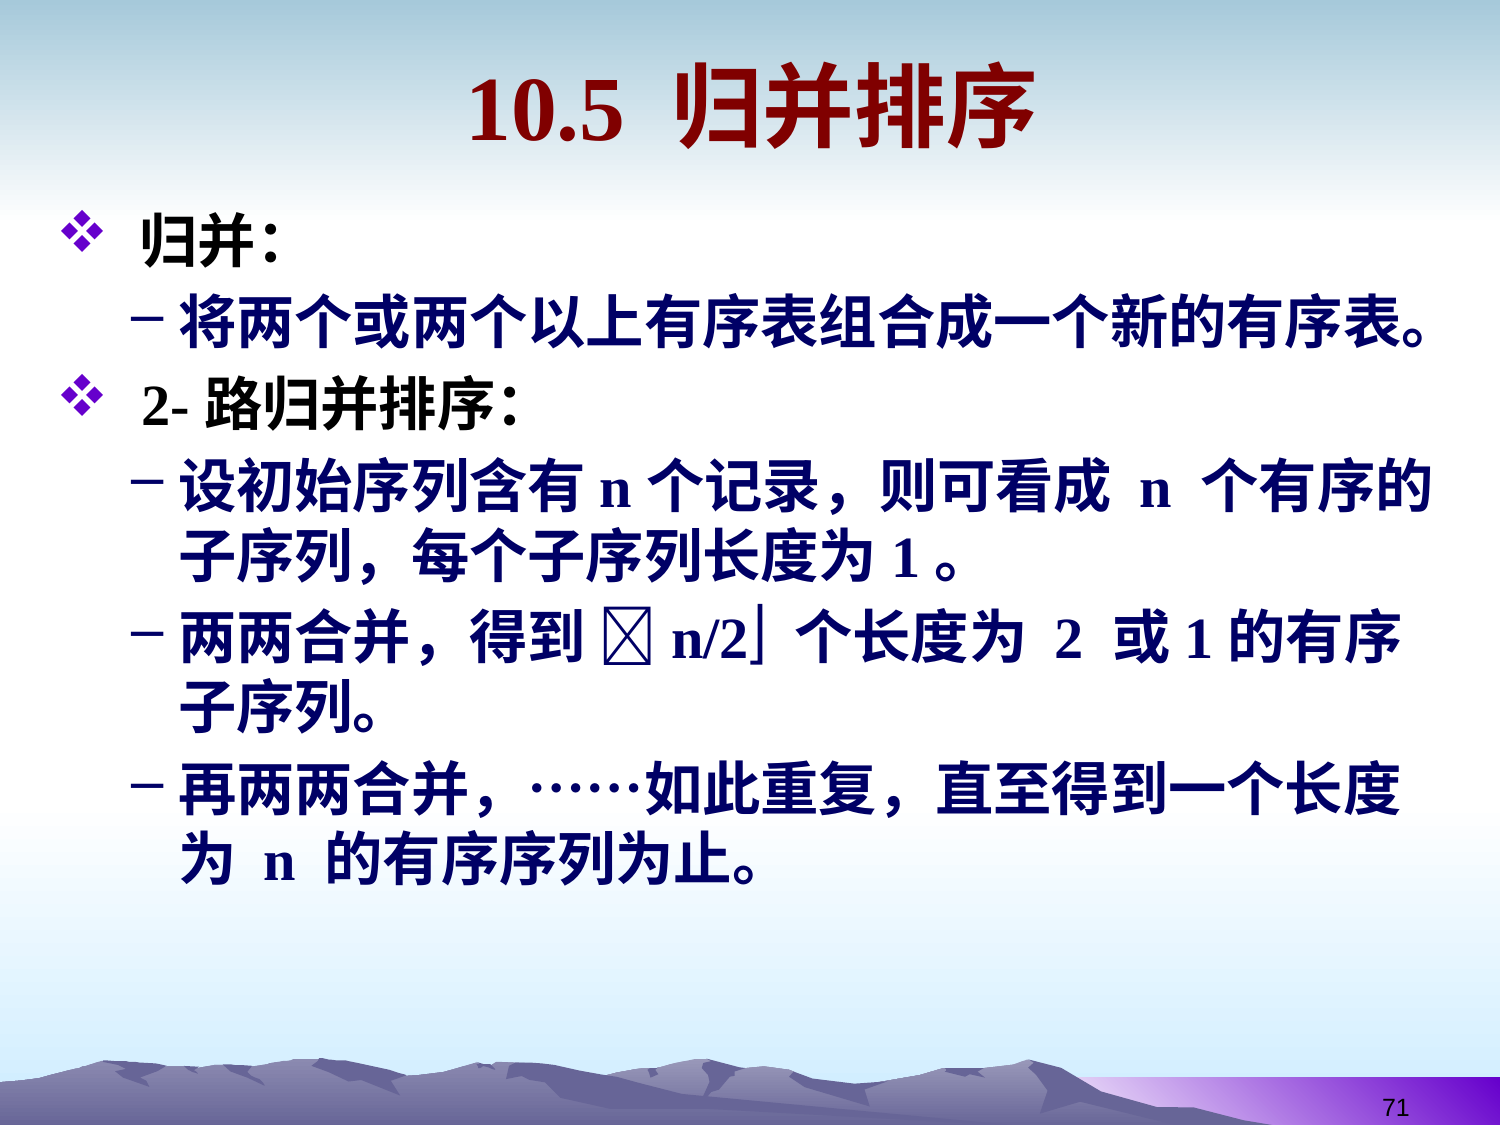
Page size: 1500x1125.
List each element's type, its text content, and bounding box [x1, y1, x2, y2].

title 10.5 归并排序 [76, 18, 1428, 188]
list 归并： 将两个或两个以上有序表组合成一个新的有序表。 2-路归并排序： 设初始序列含有n个记录，则可看成 n 个有序的子序列，每个子序列长度为1。 两两合并，得到 n/2 个长度为 2 或1的有序子序列。 再两两合并，……如此重复，直至得到一个长度为 n 的有序序列为止。 [41, 196, 1459, 1047]
slide_number 71 [1074, 1054, 1426, 1125]
